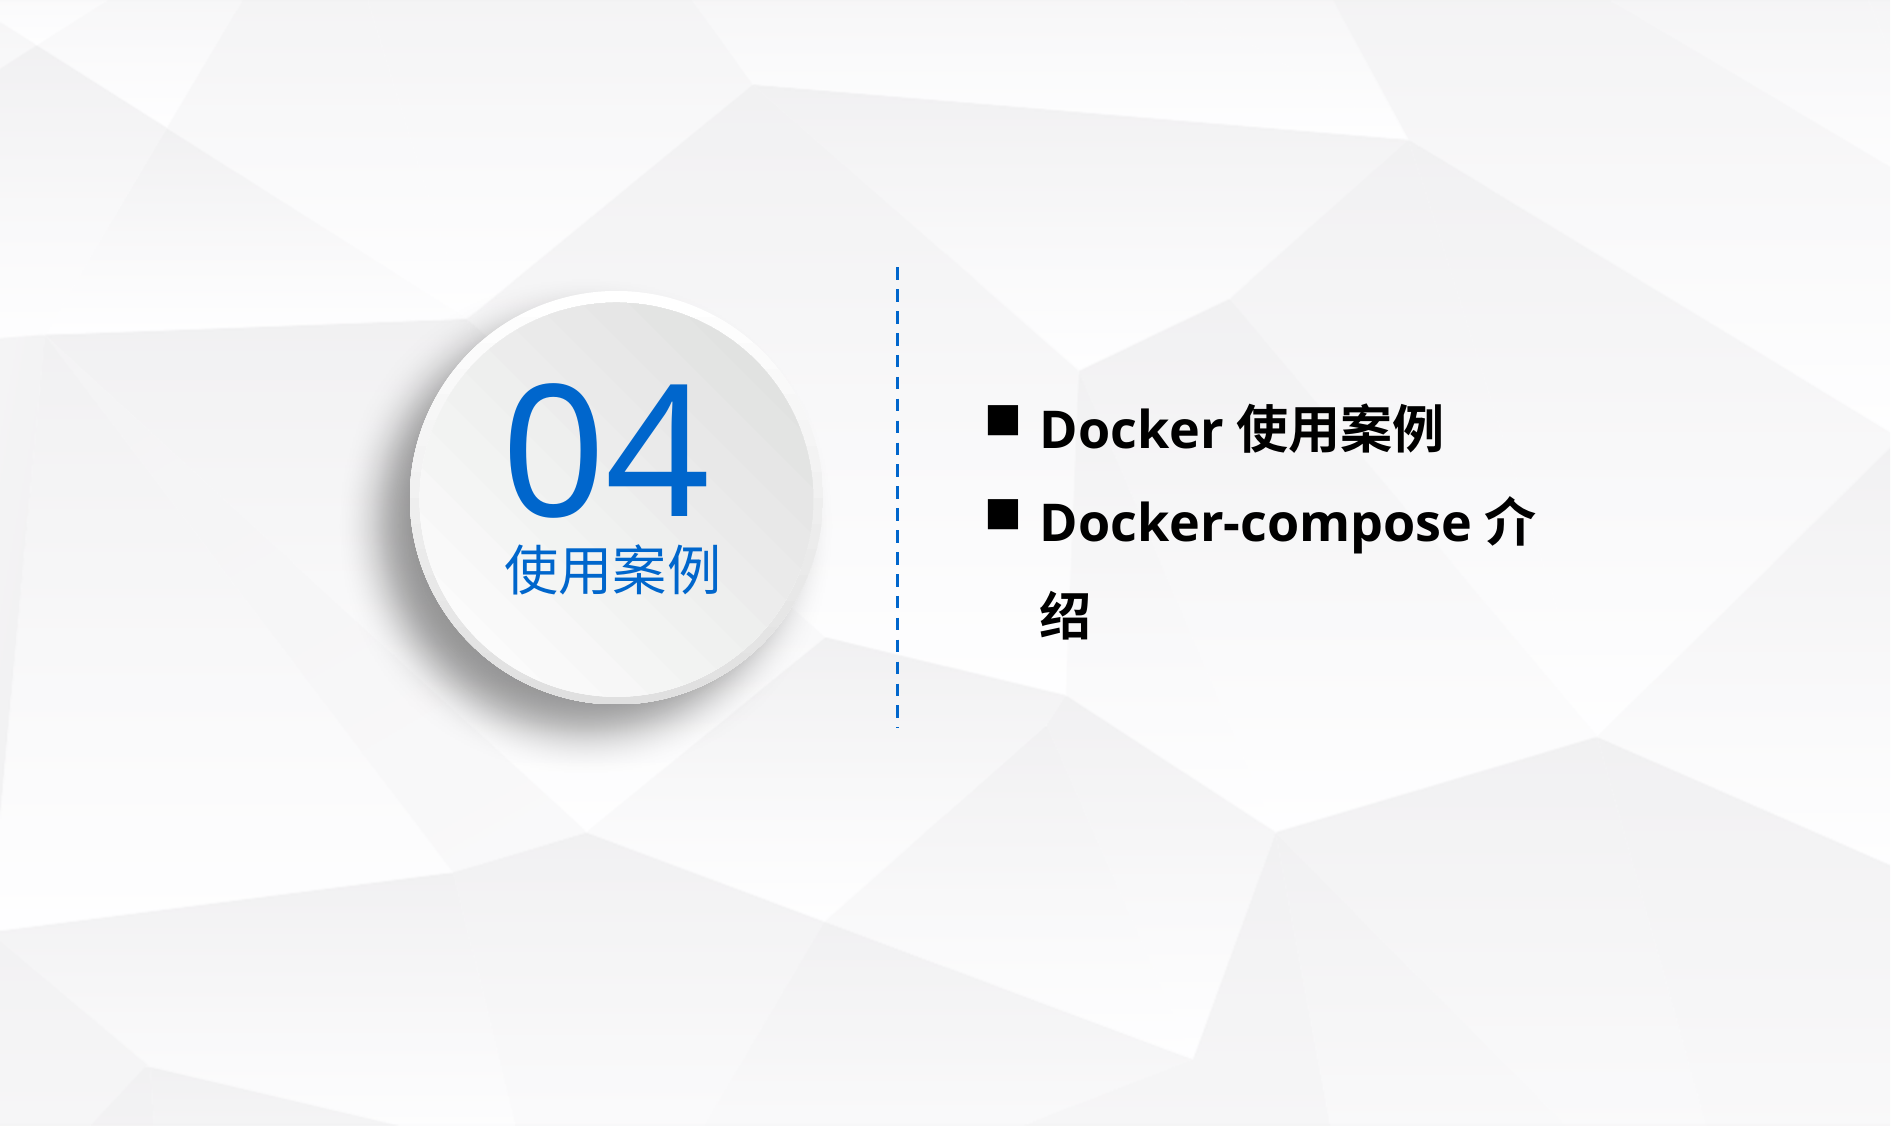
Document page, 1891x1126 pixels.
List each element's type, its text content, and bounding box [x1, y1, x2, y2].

text_box 使用案例 [399, 529, 404, 609]
text_box Docker使用案例 Docker-compose介绍 [968, 357, 1595, 654]
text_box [409, 290, 824, 705]
picture [0, 0, 1891, 1126]
